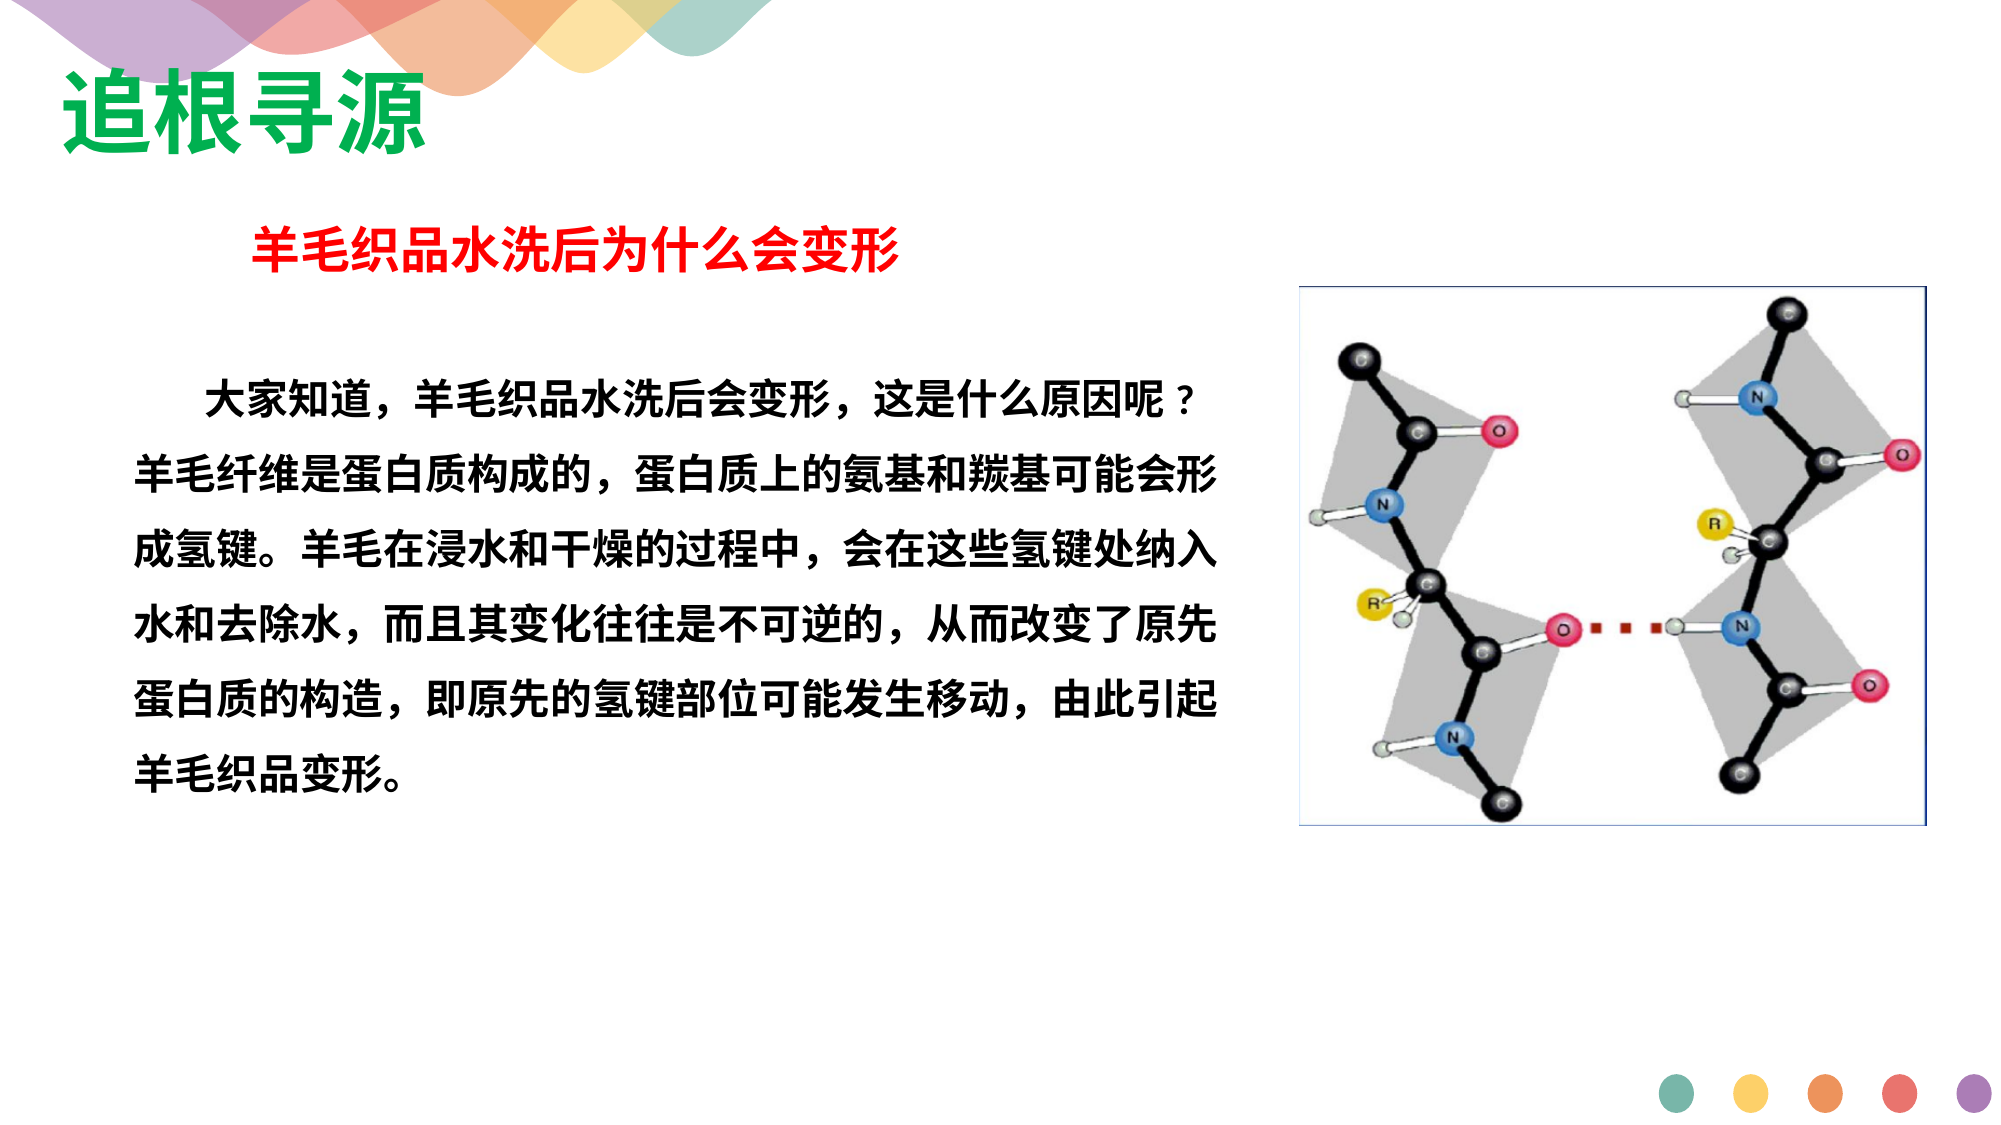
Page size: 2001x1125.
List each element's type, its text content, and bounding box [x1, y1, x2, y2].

picture [1299, 286, 1927, 826]
text_box 追根寻源 [45, 47, 443, 172]
text_box 大家知道，羊毛织品水洗后会变形，这是什么原因呢?羊毛纤维是蛋白质构成的，蛋白质上的氨基和羰基可能会形成氢键。羊毛在浸水和干燥的过程中，会在这些氢键处纳入水和去除水，而且其变化往往是不可逆的，从而改变了原先蛋白质的构造，即原先的氢键部位可能发生移动，由此引起羊毛织品变形。 [118, 340, 1252, 805]
text_box 羊毛织品水洗后为什么会变形 [235, 211, 916, 287]
